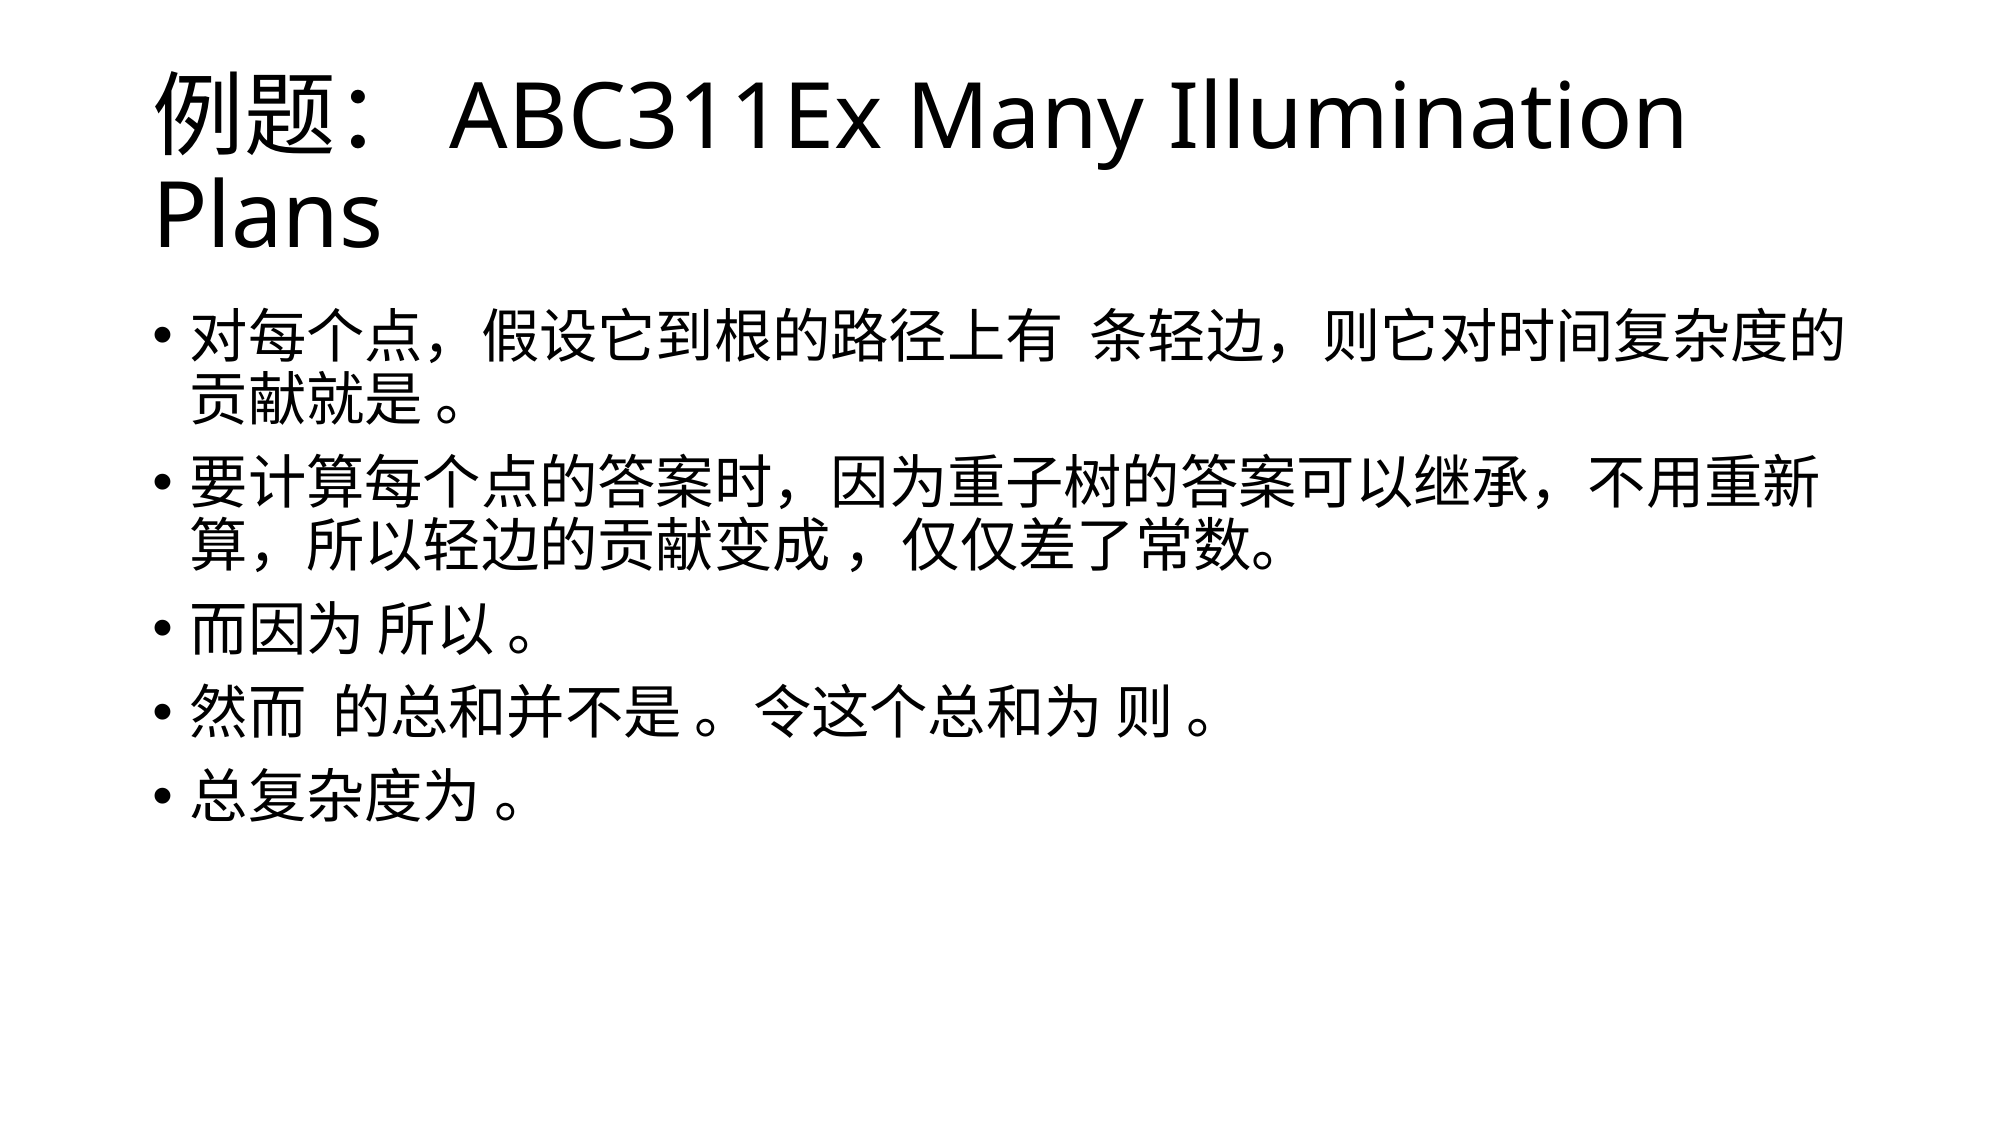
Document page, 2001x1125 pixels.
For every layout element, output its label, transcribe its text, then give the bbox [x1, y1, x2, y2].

title 例题：ABC311Ex Many Illumination Plans [137, 59, 1863, 278]
